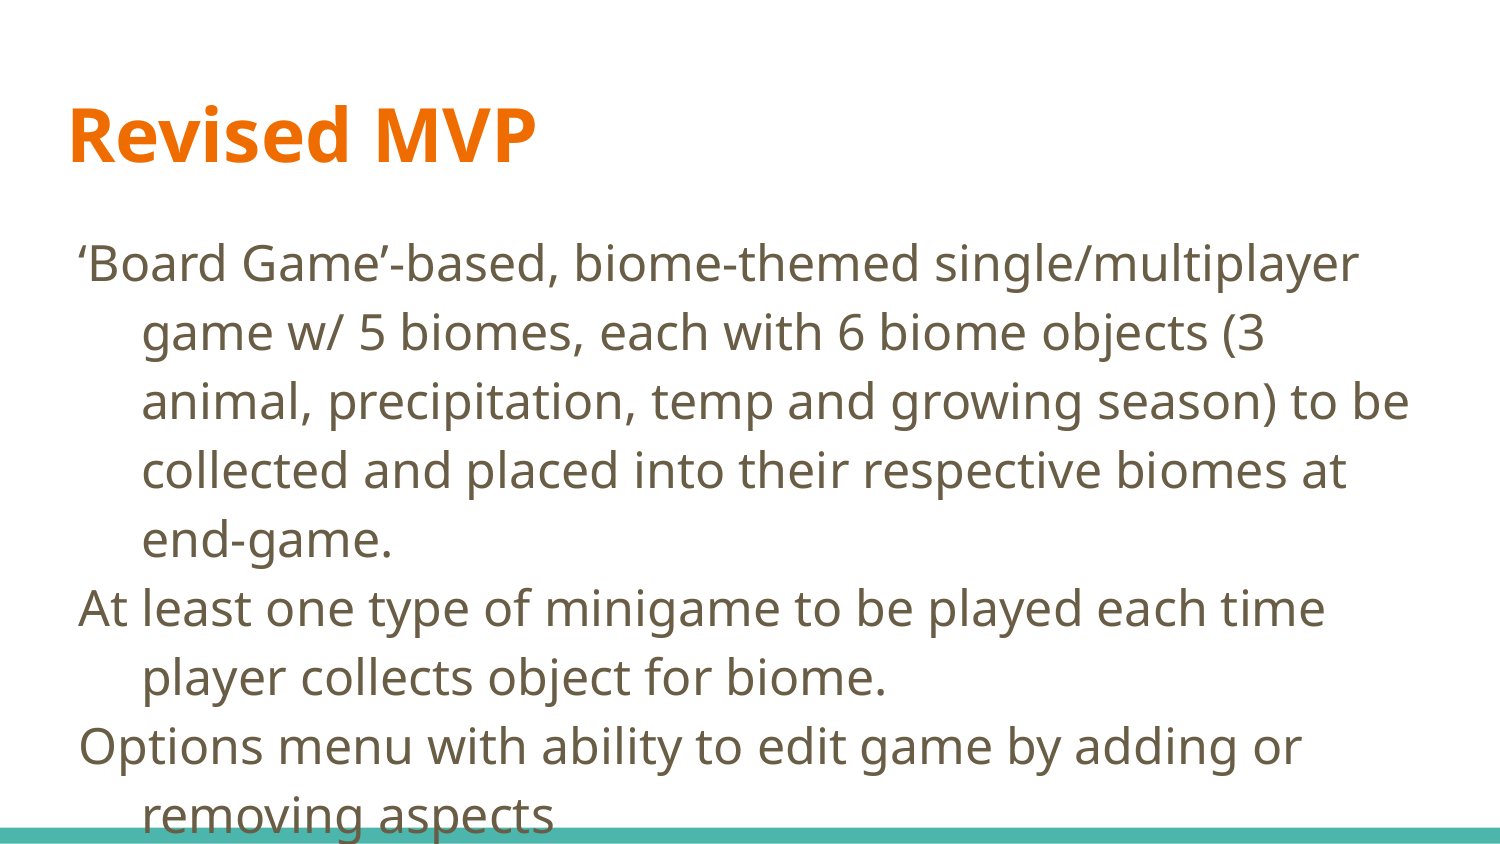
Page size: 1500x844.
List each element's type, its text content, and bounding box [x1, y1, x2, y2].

title Revised MVP [51, 72, 1449, 189]
list ‘Board Game’-based, biome-themed single/multiplayer game w/ 5 biomes, each with 6 biome objects (3 animal, precipitation, temp and growing season) to be collected and placed into their respective biomes at end-game. At least one type of minigame to be played each time player collects object for biome. Options menu with ability to edit game by adding or removing aspects [51, 207, 1449, 750]
